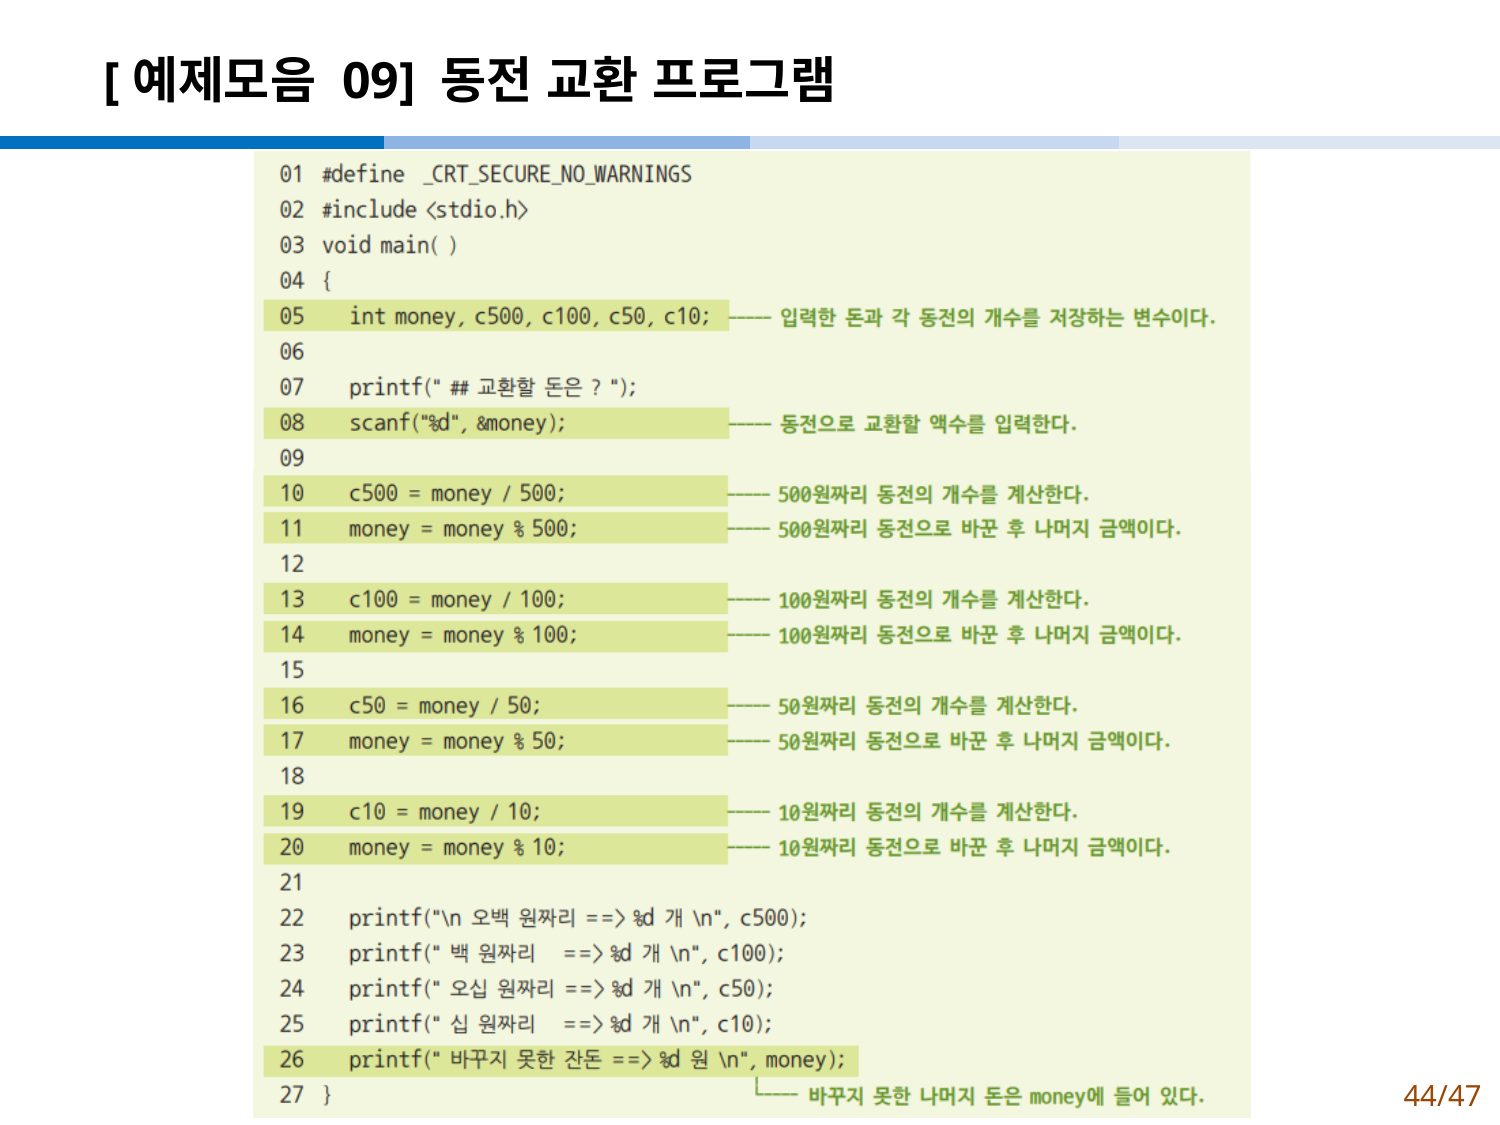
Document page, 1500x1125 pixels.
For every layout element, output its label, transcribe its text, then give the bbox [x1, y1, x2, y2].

picture [253, 150, 1251, 1118]
title [예제모음 09] 동전 교환 프로그램 [88, 32, 1330, 124]
